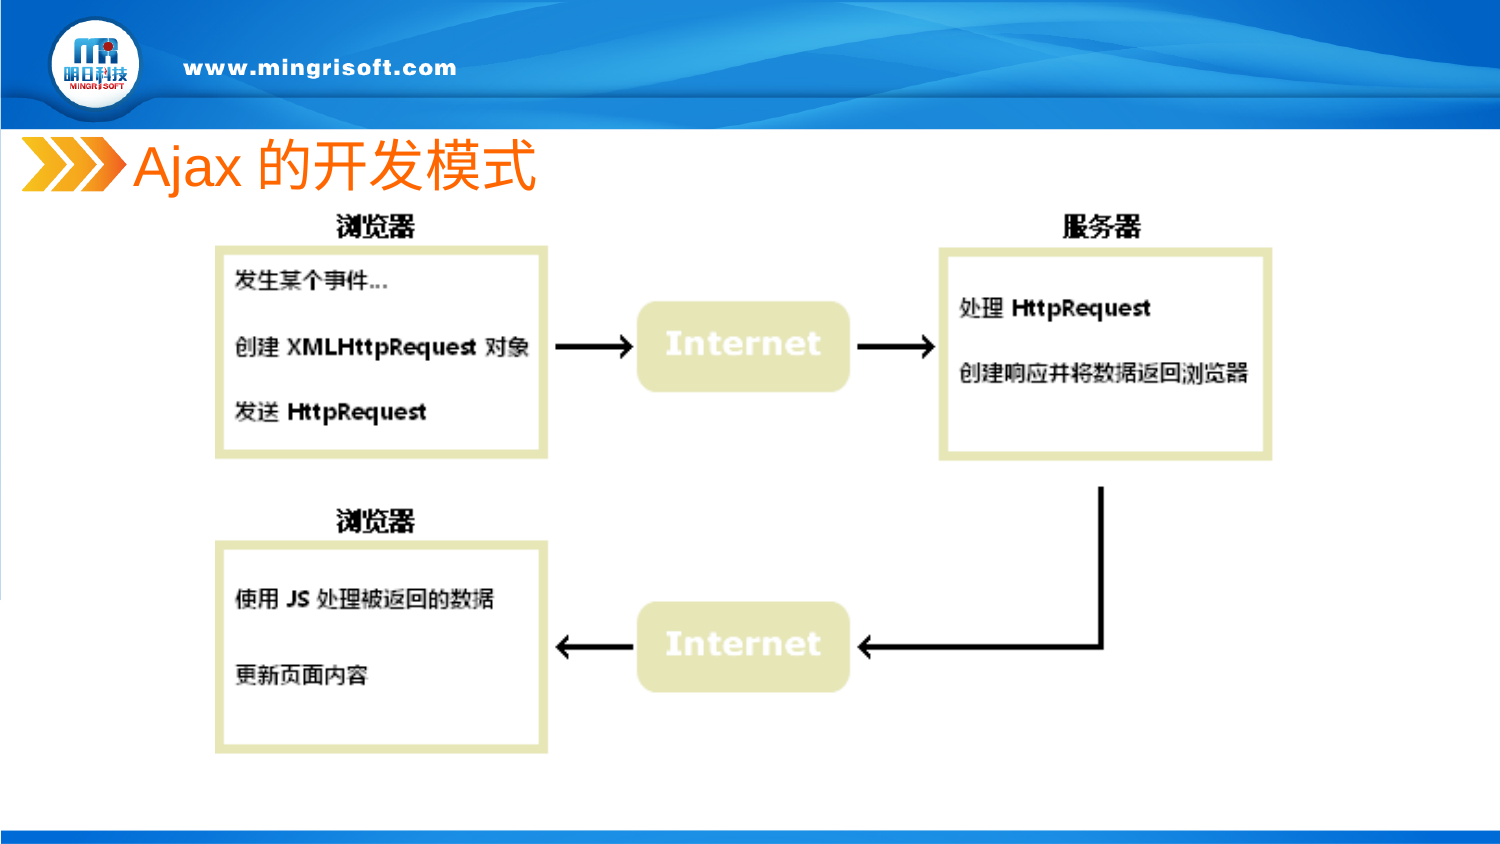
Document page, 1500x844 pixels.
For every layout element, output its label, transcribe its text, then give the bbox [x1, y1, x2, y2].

picture [0, 0, 1500, 844]
text_box Ajax的开发模式 [122, 105, 985, 222]
